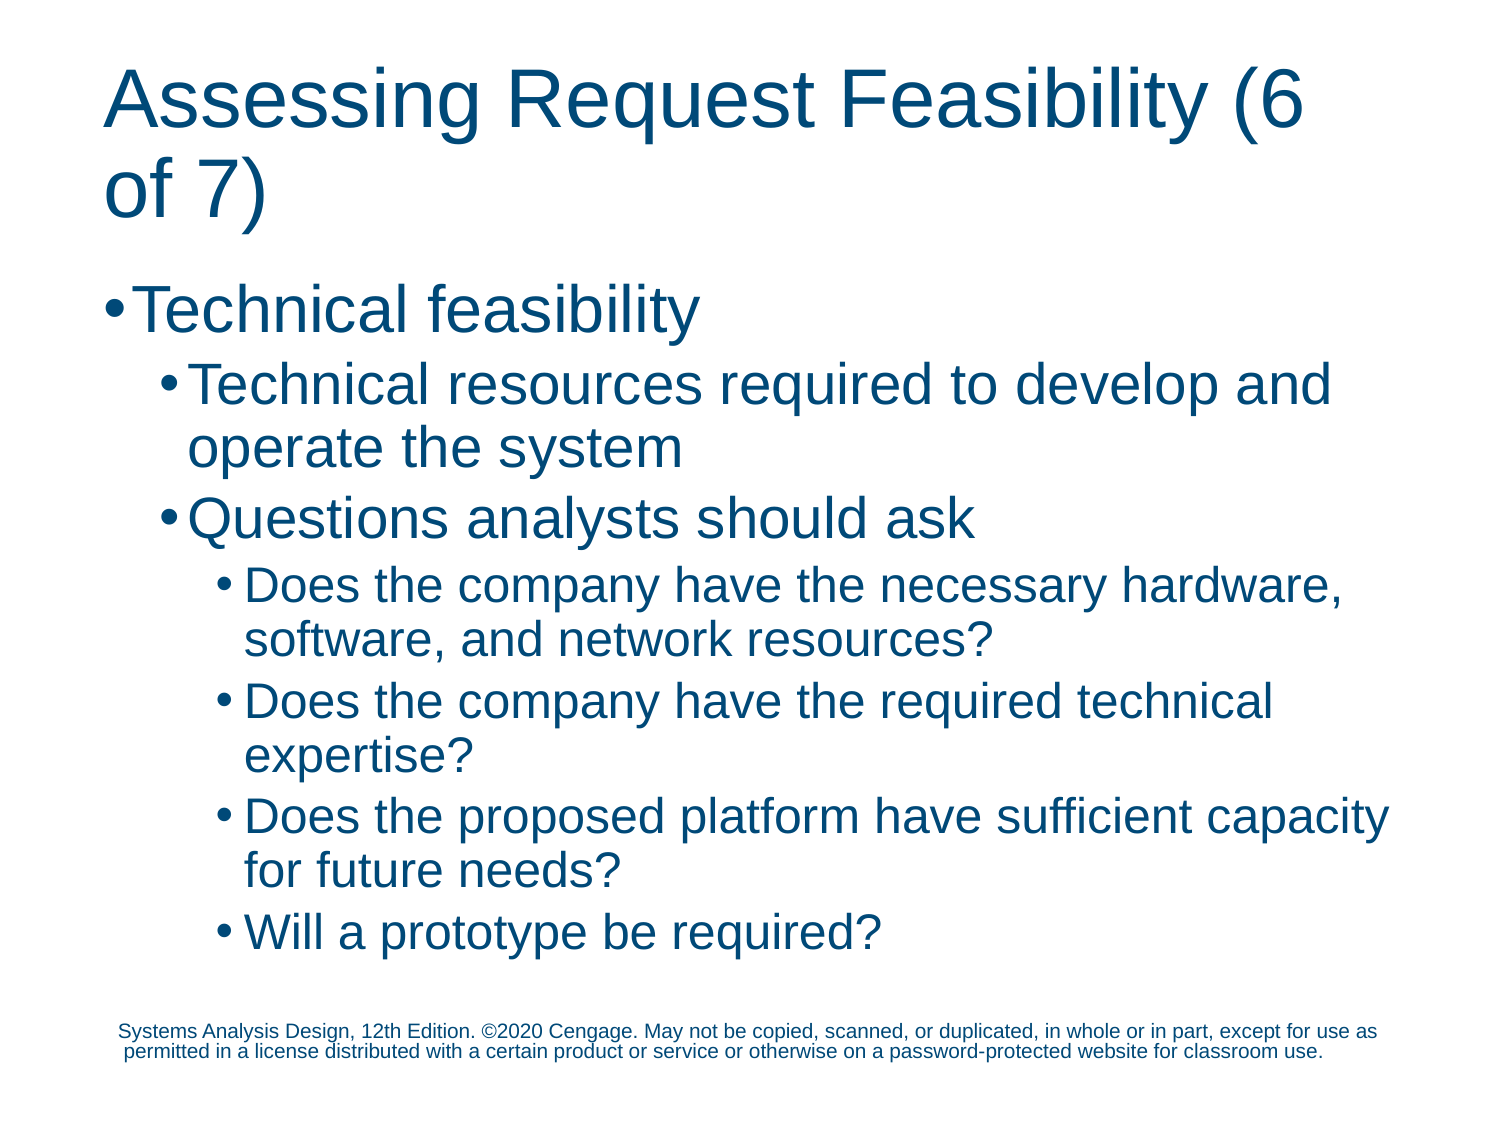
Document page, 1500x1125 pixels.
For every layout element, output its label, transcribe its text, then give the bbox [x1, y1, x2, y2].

title Assessing Request Feasibility (6 of 7) [103, 55, 1397, 243]
footer Systems Analysis Design, 12th Edition. ©2020 Cengage. May not be copied, scanned, or duplicated, in whole or in part, except for use as permitted in a license distributed with a certain product or service or otherwise on a password-protected website for classroom use. [103, 1009, 1397, 1070]
list Technical feasibility Technical resources required to develop and operate the system Questions analysts should ask Does the company have the necessary hardware, software, and network resources? Does the company have the required technical expertise? Does the proposed platform have sufficient capacity for future needs? Will a prototype be required? [103, 275, 1397, 1009]
